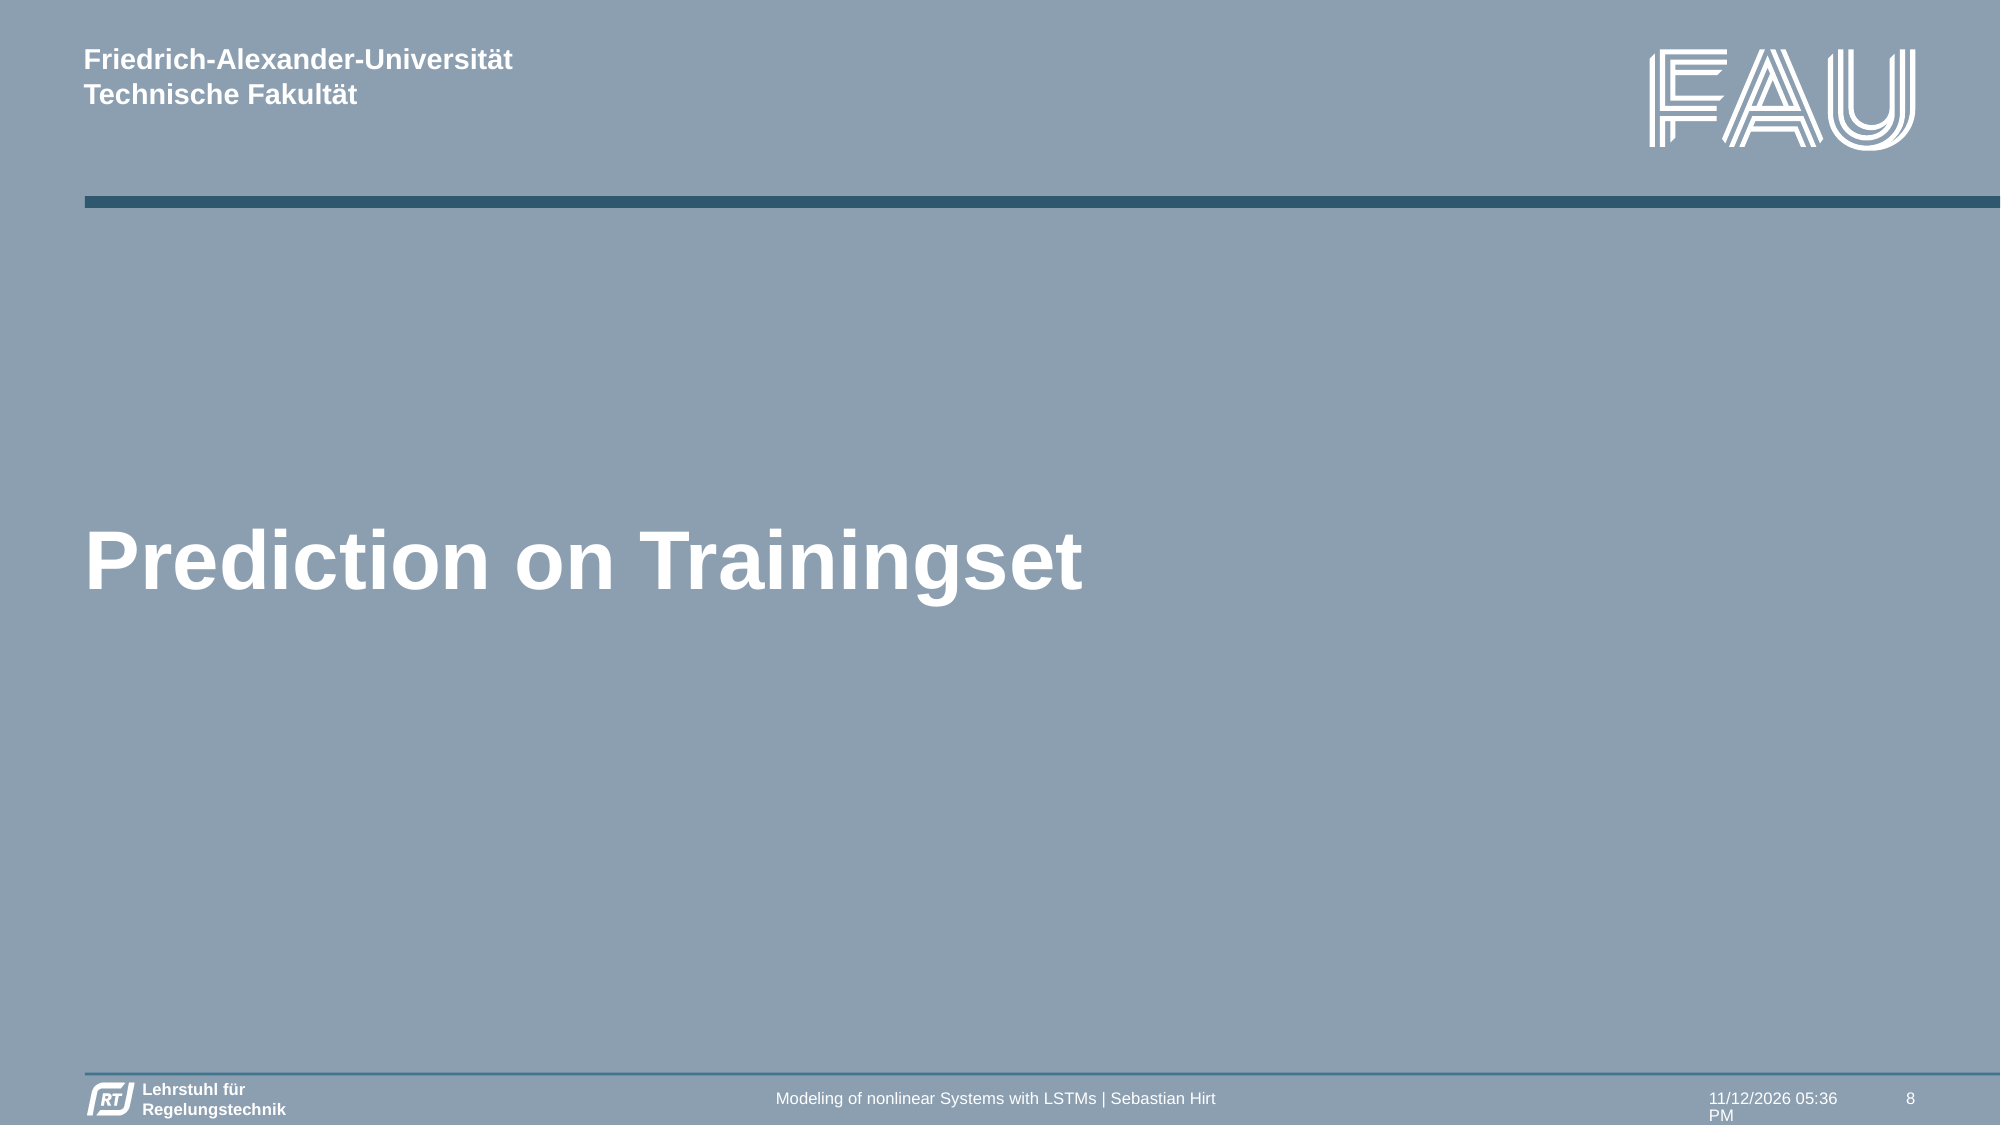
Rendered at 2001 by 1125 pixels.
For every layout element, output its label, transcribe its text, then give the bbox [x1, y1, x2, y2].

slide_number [1708, 1088, 1849, 1109]
slide_number 8 [1883, 1088, 1916, 1109]
footer Modeling of nonlinear Systems with LSTMs | Sebastian Hirt [547, 1088, 1445, 1109]
title Prediction on Trainingset [85, 517, 1916, 608]
picture [87, 1081, 138, 1120]
